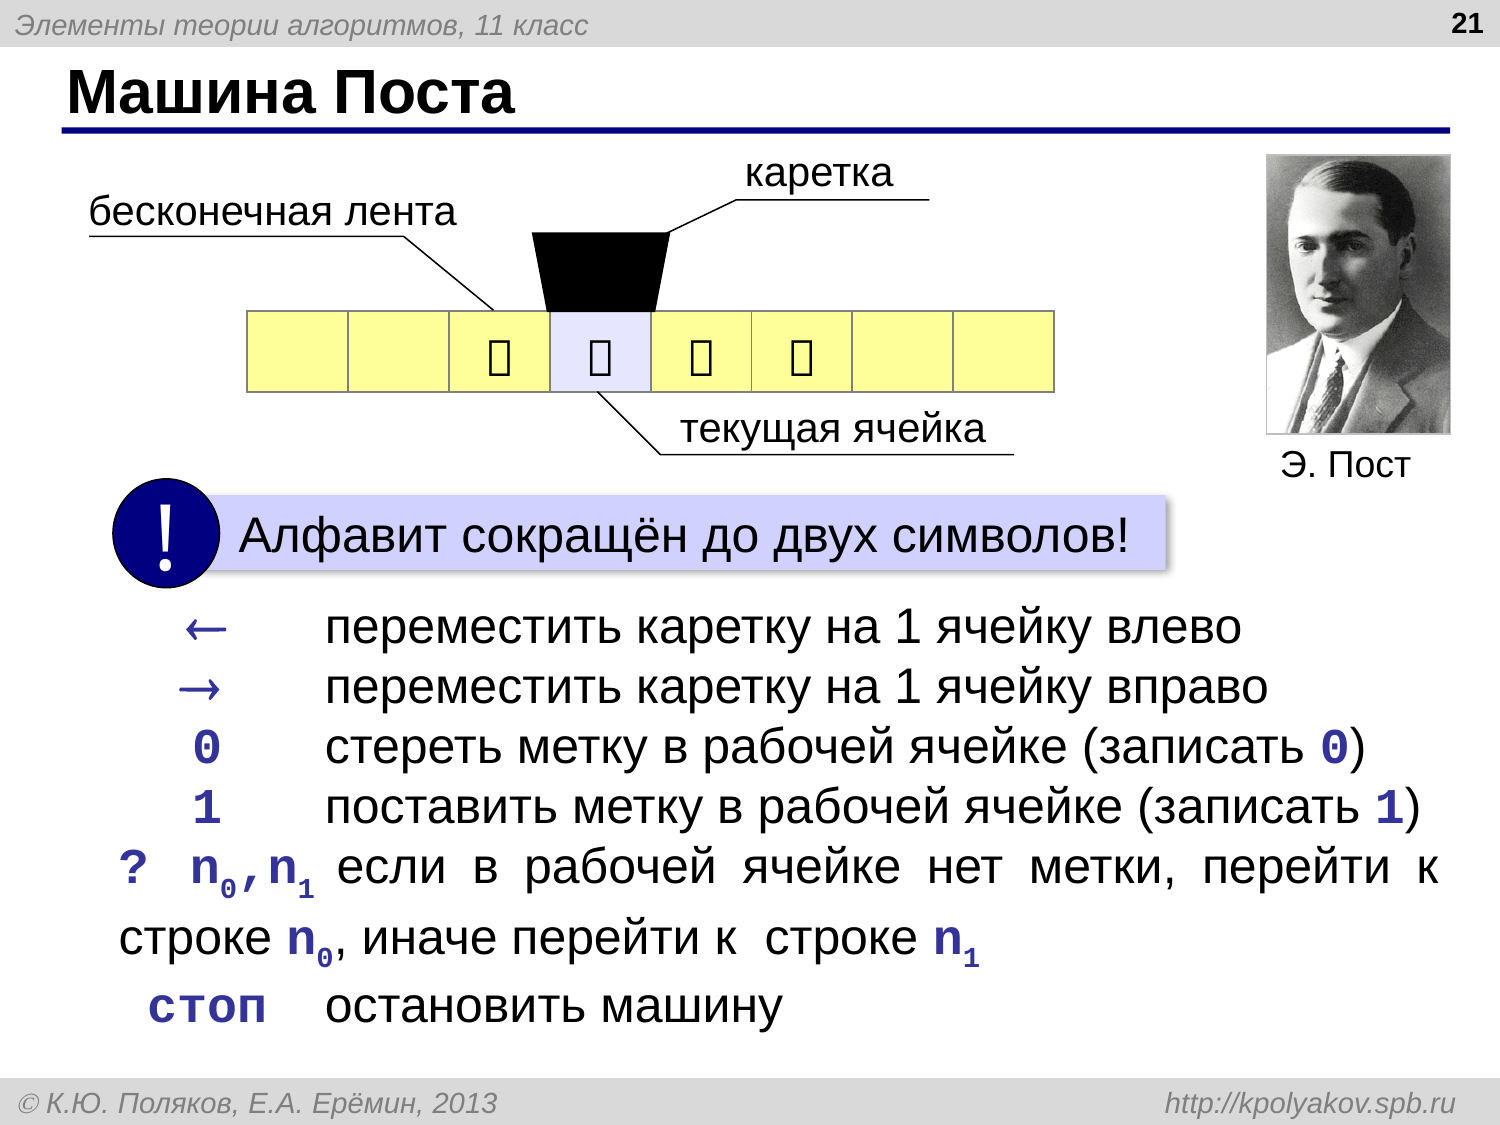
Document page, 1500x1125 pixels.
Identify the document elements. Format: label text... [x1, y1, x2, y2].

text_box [1264, 155, 1451, 494]
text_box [73, 137, 1348, 465]
slide_number 21 [1148, 0, 1500, 75]
title Машина Поста [51, 49, 1425, 127]
text_box  переместить каретку на 1 ячейку влево  переместить каретку на 1 ячейку вправо 0 стереть метку в рабочей ячейке (записать 0) 1 поставить метку в рабочей ячейке (записать 1) ? n0,n1 если в рабочей ячейке нет метки, перейти к строке n0, иначе перейти к строке n1 стоп остановить машину [103, 586, 1454, 1041]
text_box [112, 478, 1167, 588]
